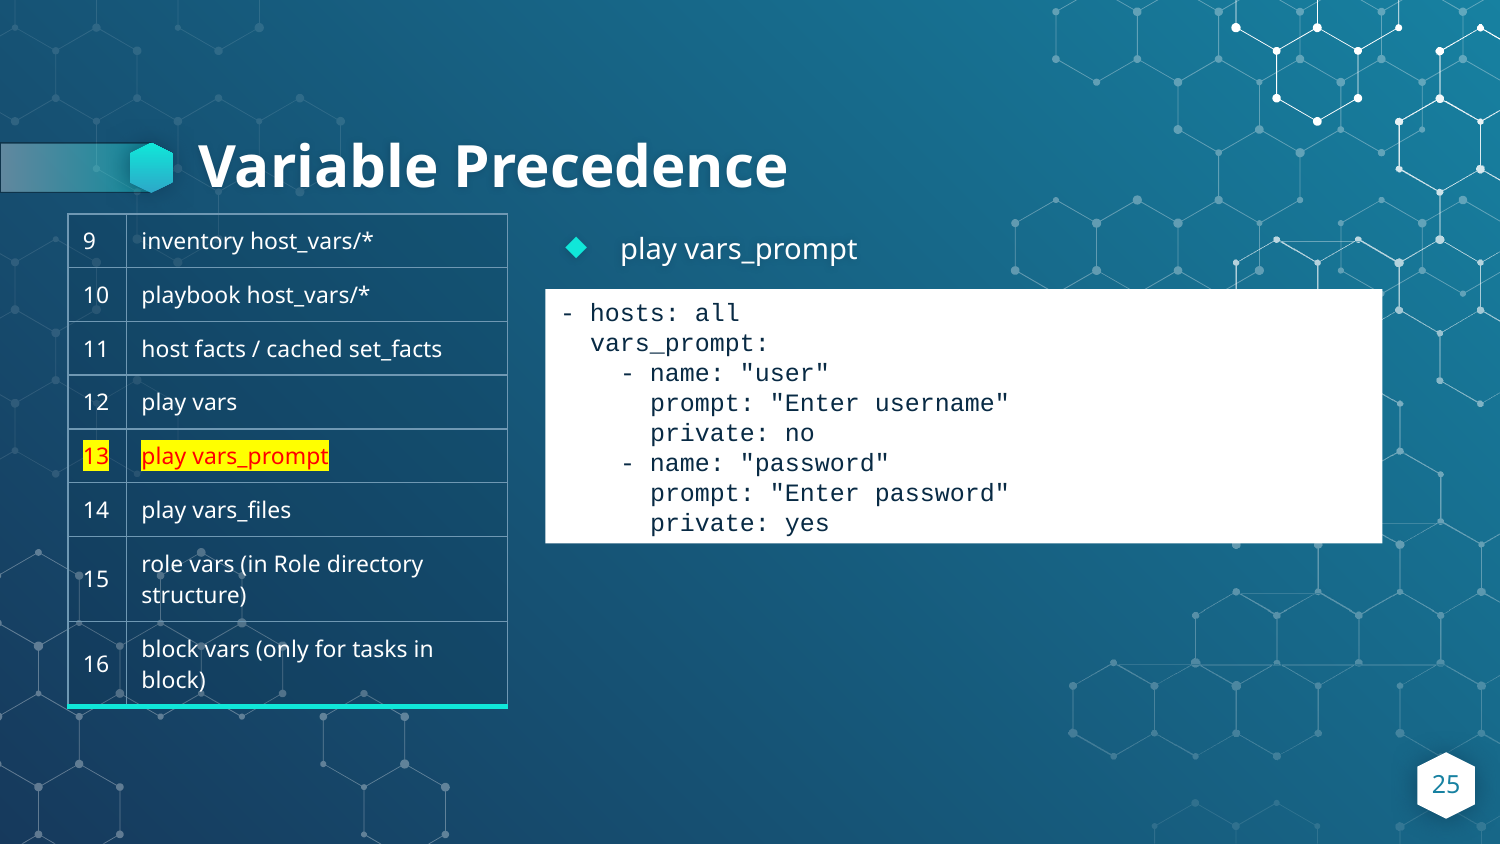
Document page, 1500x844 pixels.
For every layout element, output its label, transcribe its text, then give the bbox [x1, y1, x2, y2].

table_cell 14 [69, 483, 126, 536]
title Variable Precedence [198, 140, 1302, 198]
table_header inventory host_vars/* [127, 215, 507, 267]
table_cell play vars_prompt [127, 430, 507, 482]
table_cell 12 [69, 376, 126, 428]
table_cell playbook host_vars/* [127, 268, 507, 321]
text_box - hosts: all vars_prompt: - name: "user" prompt: "Enter username" private: no - name: "password" prompt: "Enter password" private: yes [545, 293, 1383, 544]
table_cell play vars_files [127, 483, 507, 536]
table_cell 13 [69, 430, 126, 482]
table_header 9 [69, 215, 126, 267]
table_cell host facts / cached set_facts [127, 322, 507, 374]
table_cell 10 [69, 268, 126, 321]
slide_number 25 [1417, 752, 1475, 819]
table_cell 11 [69, 322, 126, 374]
table_cell 15 [69, 537, 126, 621]
table_cell block vars (only for tasks in block) [127, 622, 507, 704]
table_cell 16 [69, 622, 126, 704]
table_cell play vars [127, 376, 507, 428]
table_cell role vars (in Role directory structure) [127, 537, 507, 621]
text_box play vars_prompt [545, 230, 1434, 290]
